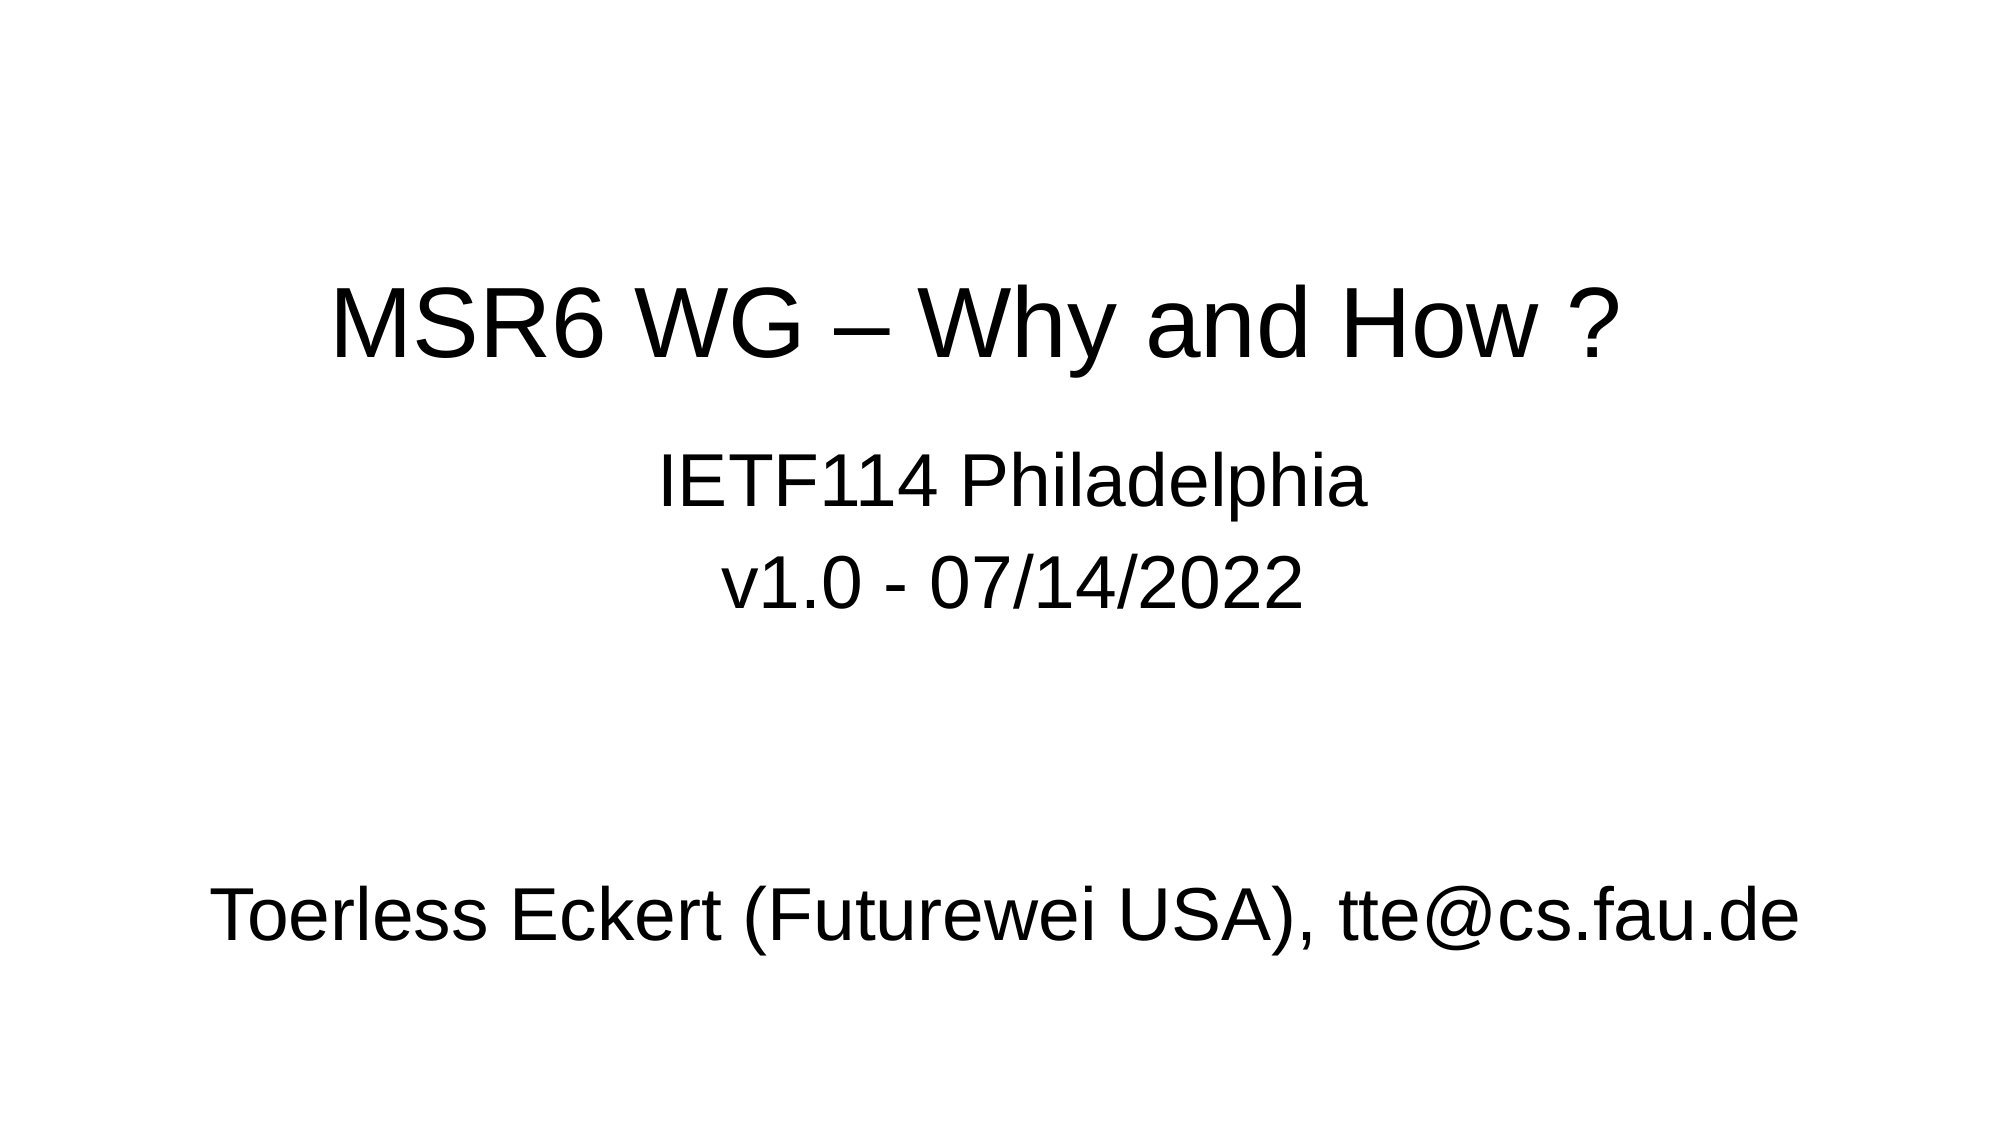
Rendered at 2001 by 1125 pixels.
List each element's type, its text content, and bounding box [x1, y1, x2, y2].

subtitle IETF114 Philadelphia v1.0 - 07/14/2022 Toerless Eckert (Futurewei USA), tte@cs.fau.de [119, 434, 1908, 1054]
title MSR6 WG – Why and How ? [226, 131, 1727, 387]
